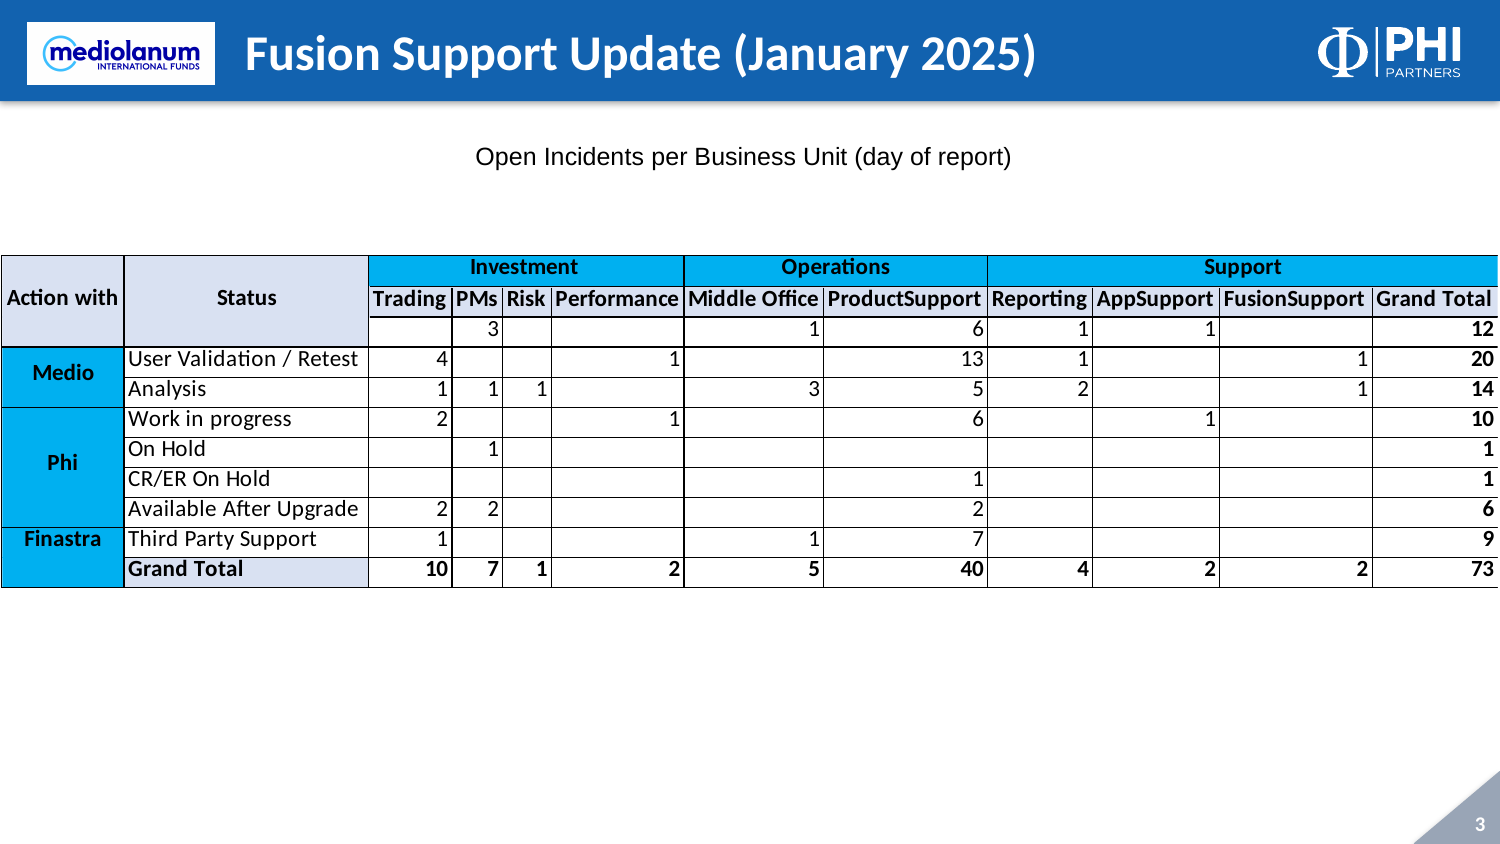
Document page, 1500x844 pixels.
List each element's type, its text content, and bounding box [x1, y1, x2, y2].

title Fusion Support Update (January 2025) [230, 13, 1161, 89]
picture [27, 22, 215, 86]
picture [0, 254, 1500, 589]
text_box Open Incidents per Business Unit (day of report) [214, 133, 1274, 178]
